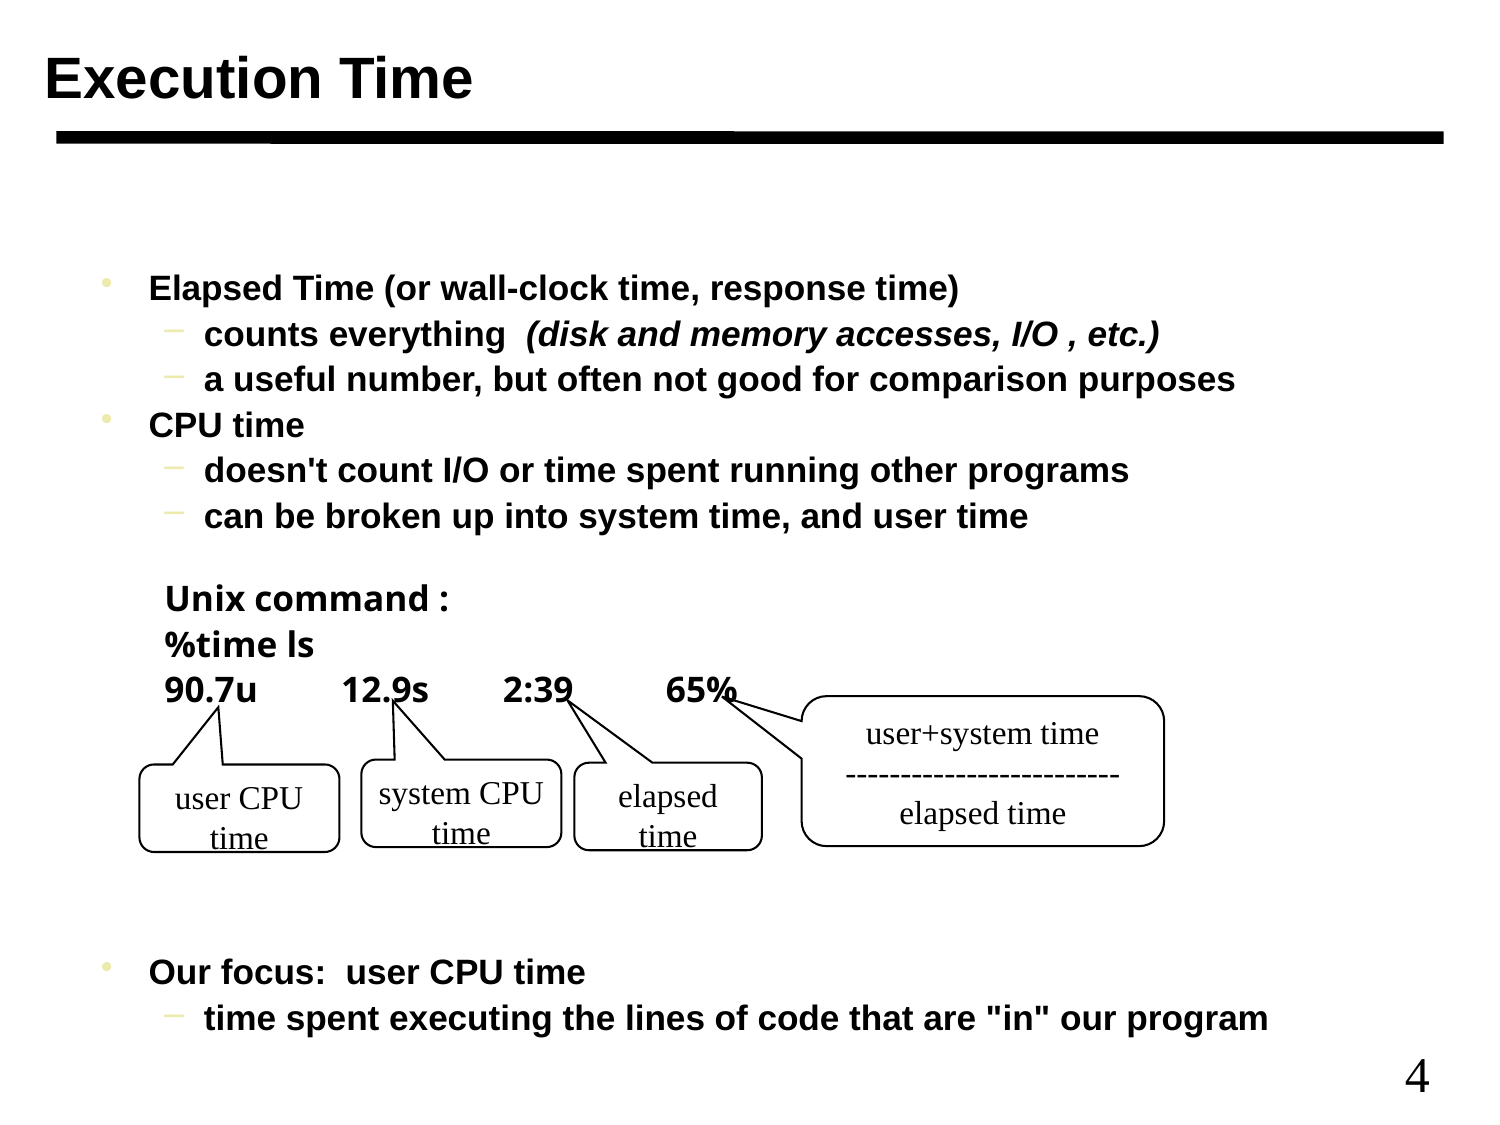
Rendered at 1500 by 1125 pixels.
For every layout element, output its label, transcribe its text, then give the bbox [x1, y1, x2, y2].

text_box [139, 706, 340, 858]
list Elapsed Time (or wall-clock time, response time) counts everything (disk and memory accesses, I/O , etc.) a useful number, but often not good for comparison purposes CPU time doesn't count I/O or time spent running other programs can be broken up into system time, and user time Unix command : %time ls 90.7u 12.9s 2:39 65% Our focus: user CPU time time spent executing the lines of code that are "in" our program [93, 262, 1407, 1052]
title Execution Time [36, 24, 1288, 126]
slide_number 4 [1397, 1034, 1440, 1105]
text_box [567, 700, 763, 856]
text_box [721, 695, 1165, 847]
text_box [361, 700, 562, 853]
